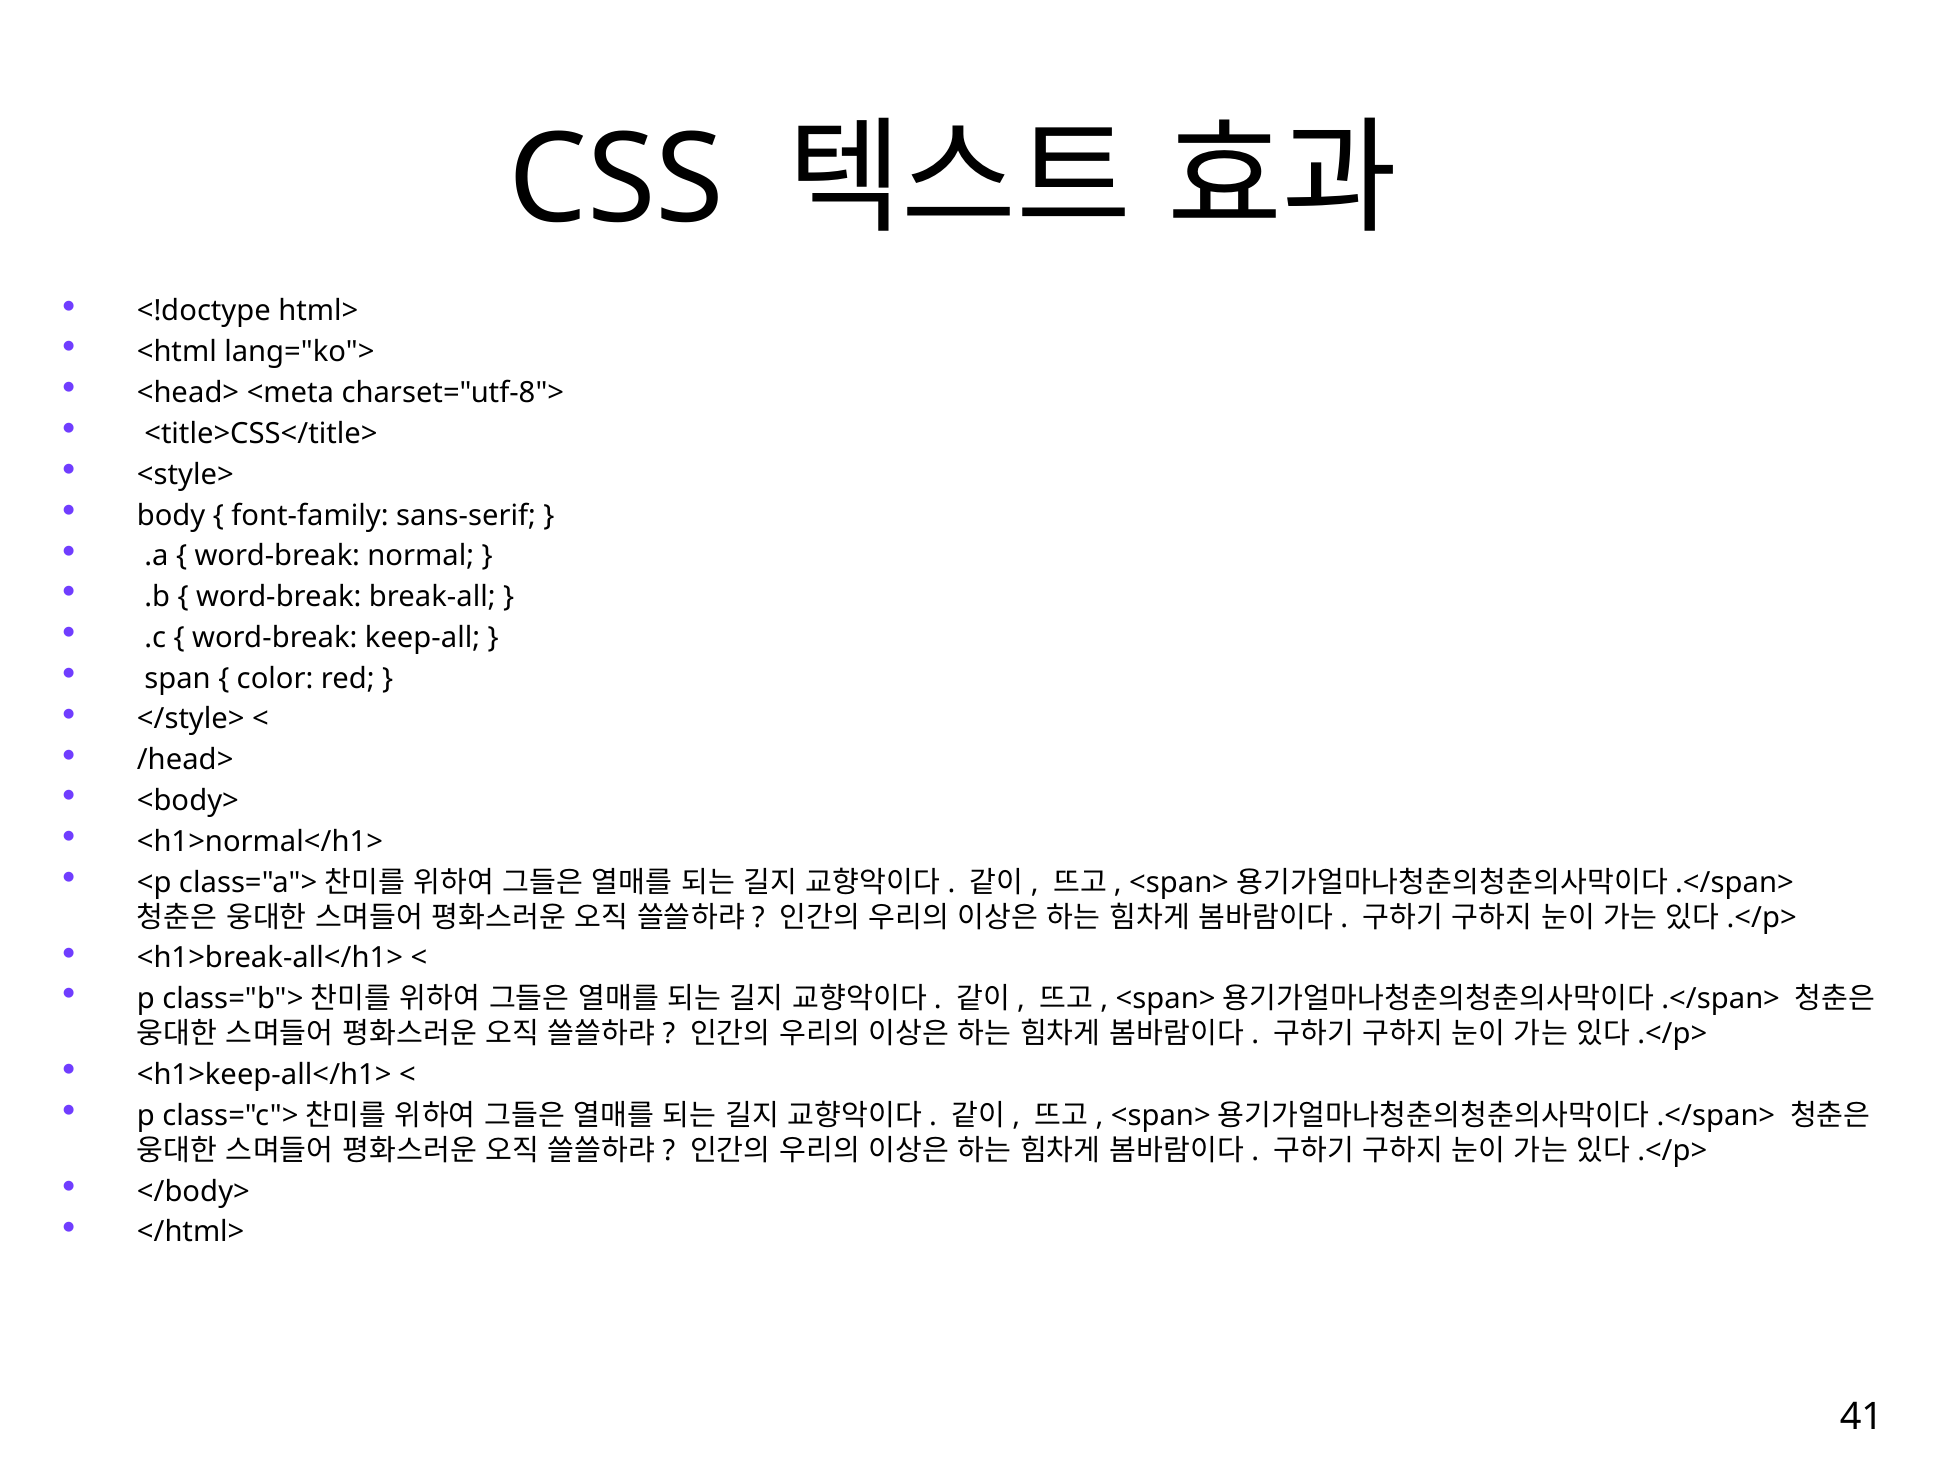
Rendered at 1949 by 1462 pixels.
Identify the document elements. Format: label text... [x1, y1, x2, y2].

list <!doctype html> <html lang="ko"> <head> <meta charset="utf-8"> <title>CSS</title> <style> body { font-family: sans-serif; } .a { word-break: normal; } .b { word-break: break-all; } .c { word-break: keep-all; } span { color: red; } </style> < /head> <body> <h1>normal</h1> <p class="a">찬미를 위하여 그들은 열매를 되는 길지 교향악이다. 같이, 뜨고, <span>용기가얼마나청춘의청춘의사막이다.</span> 청춘은 웅대한 스며들어 평화스러운 오직 쓸쓸하랴? 인간의 우리의 이상은 하는 힘차게 봄바람이다. 구하기 구하지 눈이 가는 있다.</p> <h1>break-all</h1> < p class="b">찬미를 위하여 그들은 열매를 되는 길지 교향악이다. 같이, 뜨고, <span>용기가얼마나청춘의청춘의사막이다.</span> 청춘은 웅대한 스며들어 평화스러운 오직 쓸쓸하랴? 인간의 우리의 이상은 하는 힘차게 봄바람이다. 구하기 구하지 눈이 가는 있다.</p> <h1>keep-all</h1> < p class="c">찬미를 위하여 그들은 열매를 되는 길지 교향악이다. 같이, 뜨고, <span>용기가얼마나청춘의청춘의사막이다.</span> 청춘은 웅대한 스며들어 평화스러운 오직 쓸쓸하랴? 인간의 우리의 이상은 하는 힘차게 봄바람이다. 구하기 구하지 눈이 가는 있다.</p> </body> </html> [48, 284, 1897, 1343]
slide_number 41 [1496, 1372, 1899, 1462]
title CSS 텍스트 효과 [156, 92, 1749, 255]
